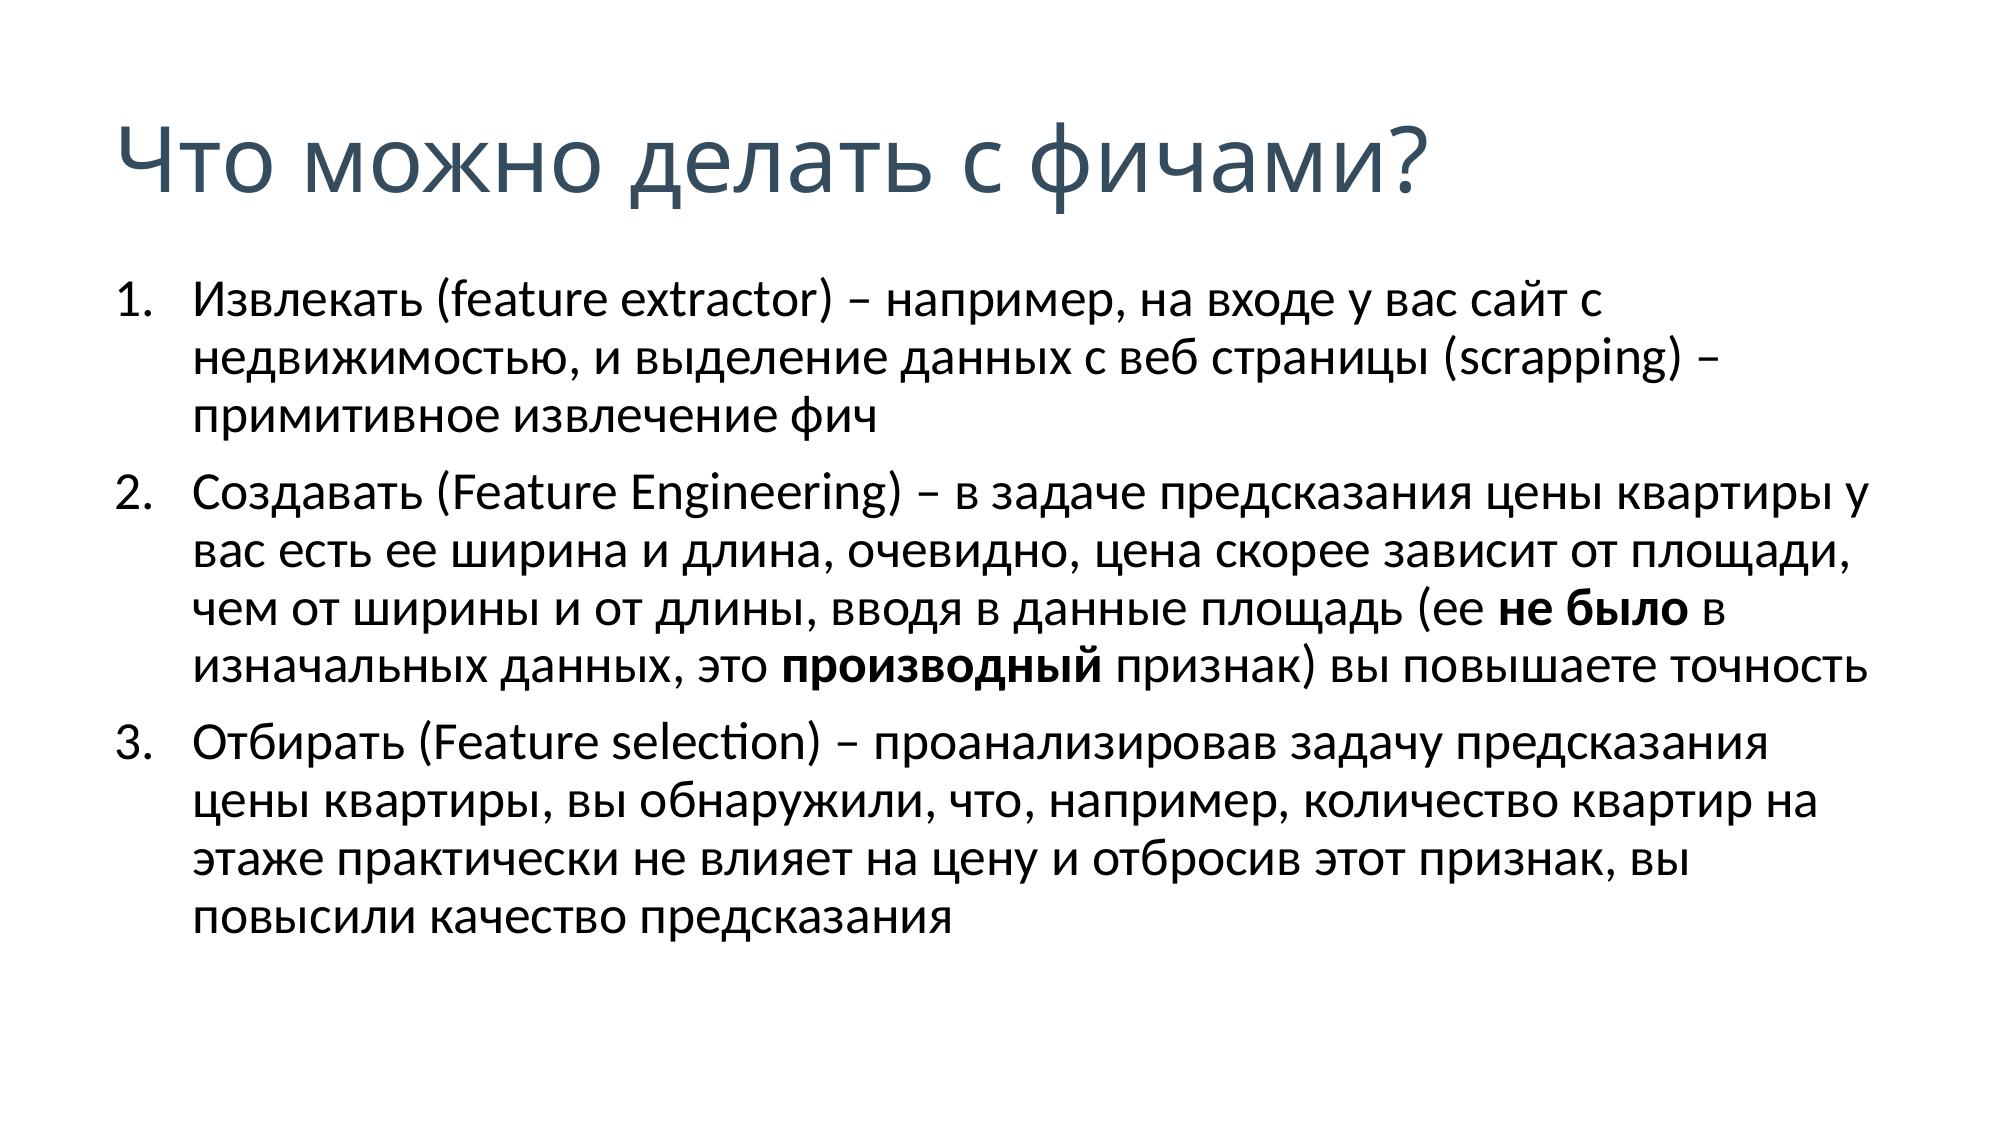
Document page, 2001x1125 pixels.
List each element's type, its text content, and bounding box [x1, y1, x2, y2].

title Что можно делать с фичами? [99, 67, 1900, 258]
list Извлекать (feature extractor) – например, на входе у вас сайт с недвижимостью, и выделение данных с веб страницы (scrapping) – примитивное извлечение фич Создавать (Feature Engineering) – в задаче предсказания цены квартиры у вас есть ее ширина и длина, очевидно, цена скорее зависит от площади, чем от ширины и от длины, вводя в данные площадь (ее не было в изначальных данных, это производный признак) вы повышаете точность Отбирать (Feature selection) – проанализировав задачу предсказания цены квартиры, вы обнаружили, что, например, количество квартир на этаже практически не влияет на цену и отбросив этот признак, вы повысили качество предсказания [99, 263, 1900, 1013]
